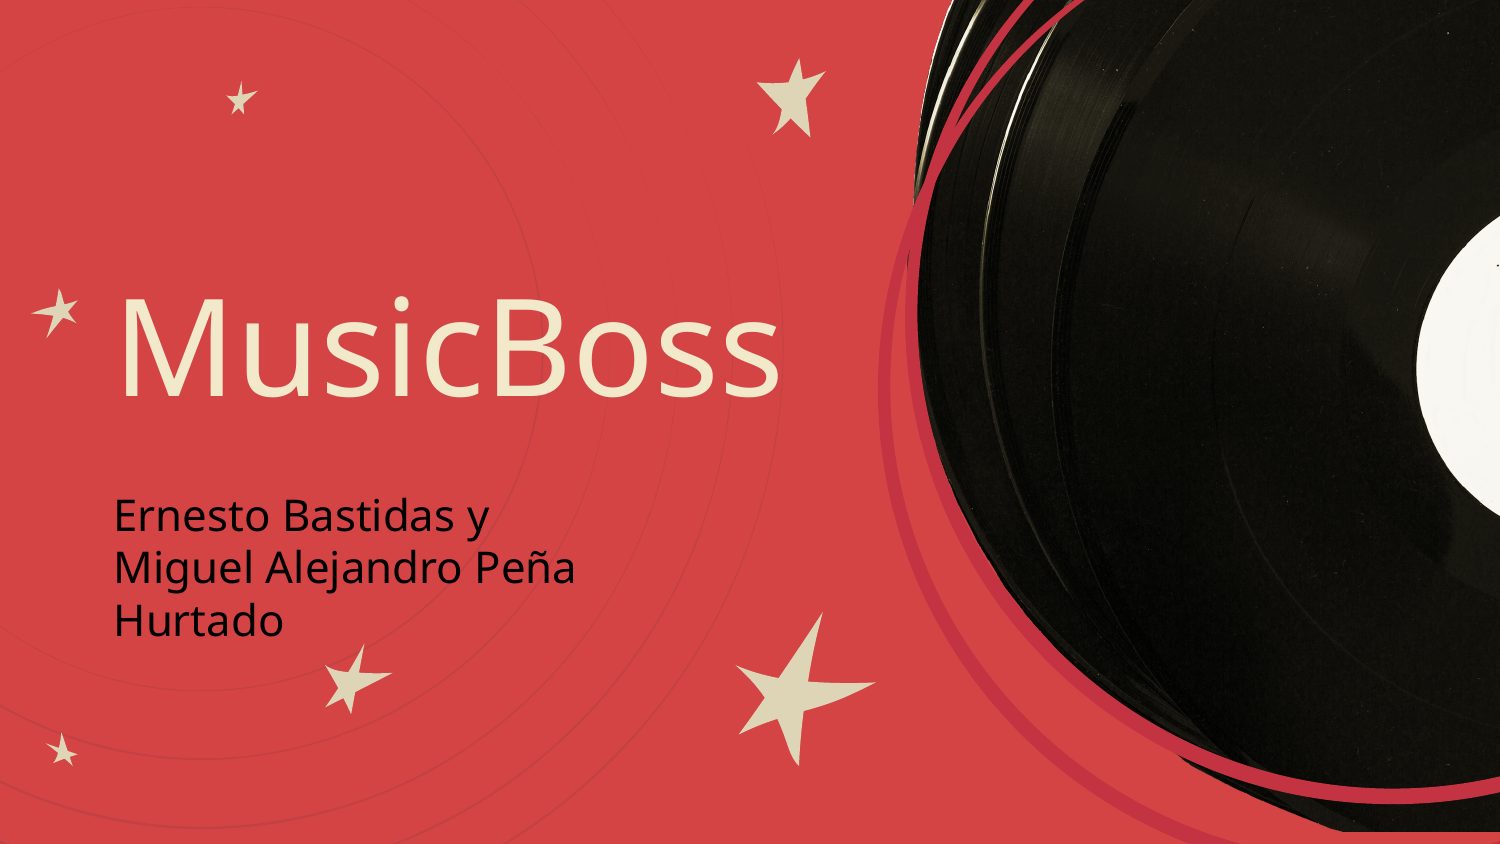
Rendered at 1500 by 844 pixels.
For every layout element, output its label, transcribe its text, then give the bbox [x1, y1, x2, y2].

title MusicBoss [98, 210, 885, 475]
picture [893, 0, 1500, 844]
subtitle Ernesto Bastidas y Miguel Alejandro Peña Hurtado [98, 507, 606, 625]
